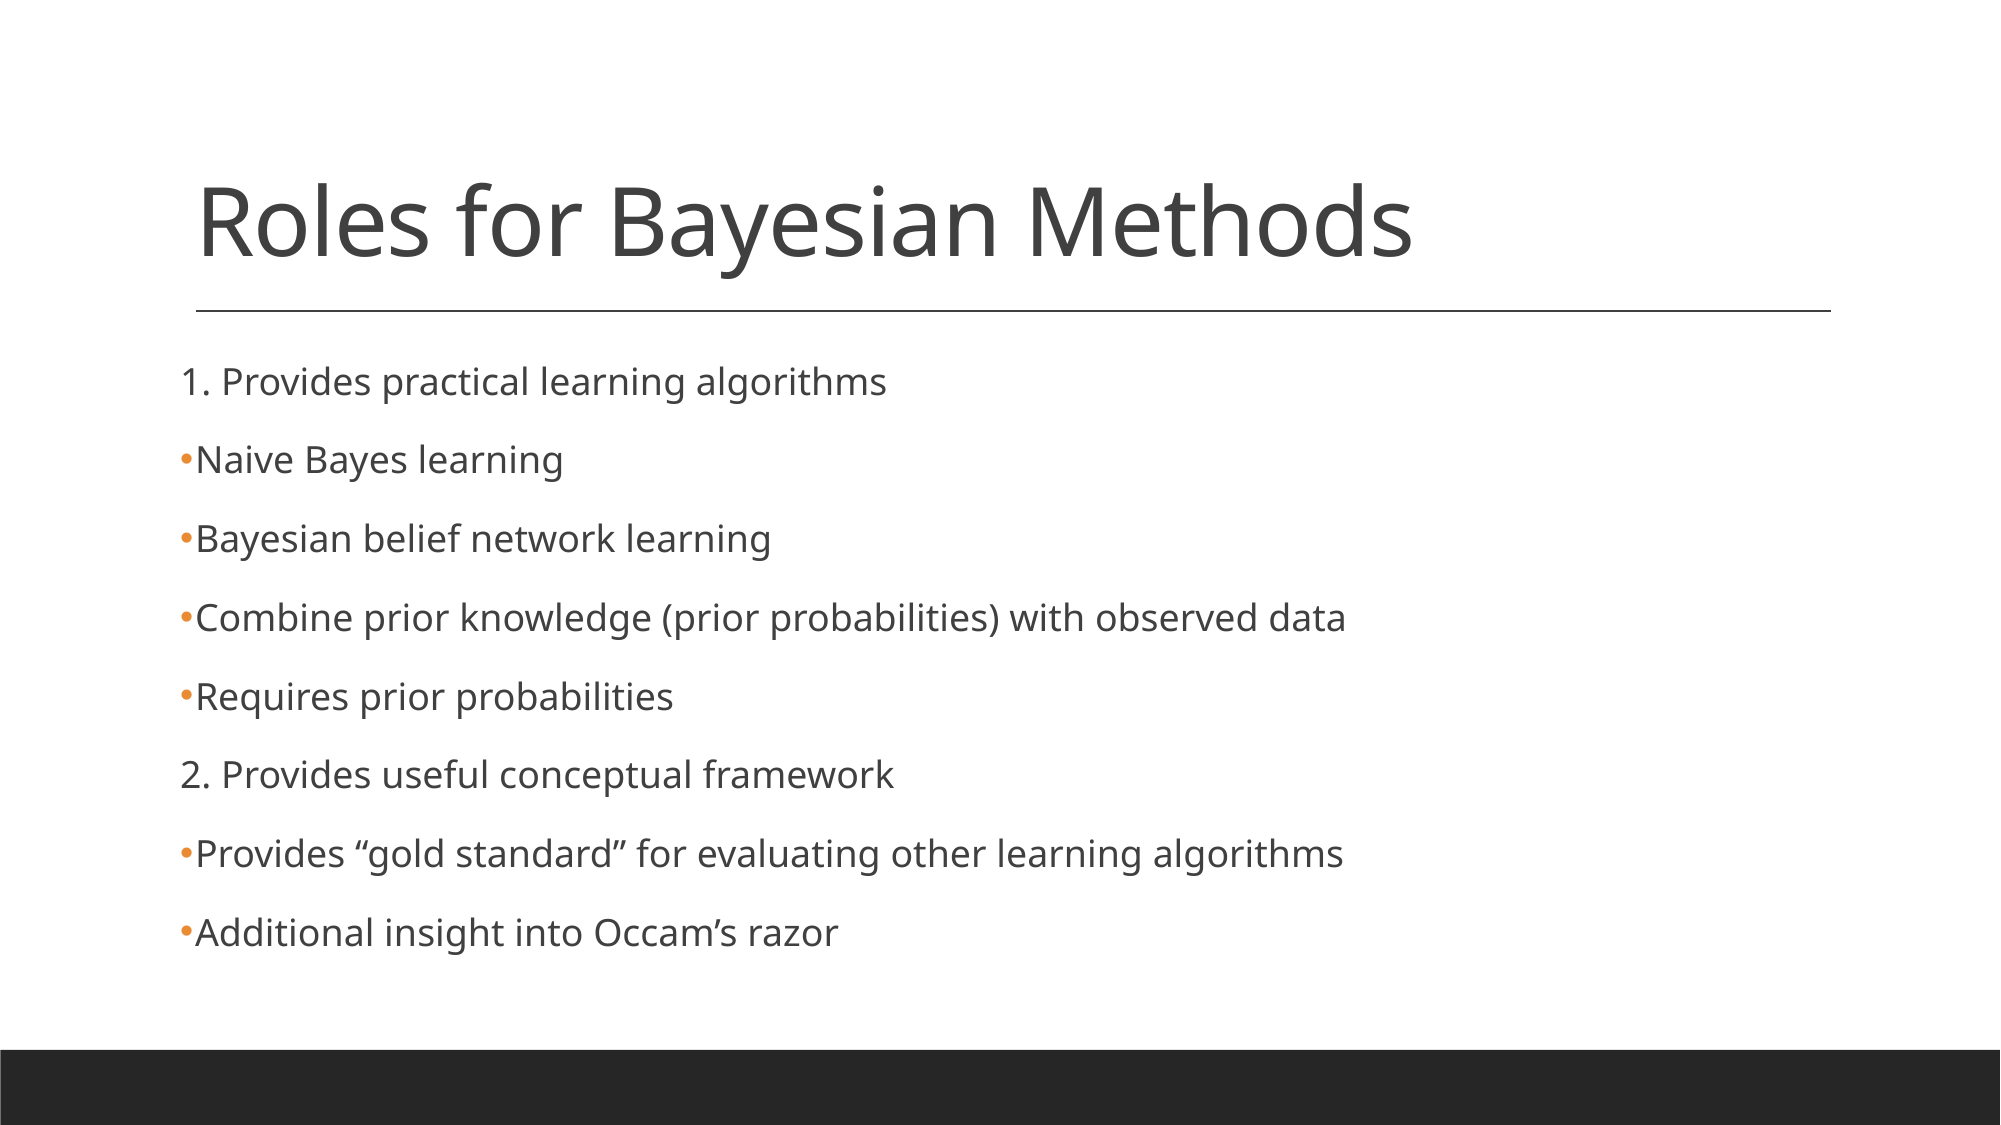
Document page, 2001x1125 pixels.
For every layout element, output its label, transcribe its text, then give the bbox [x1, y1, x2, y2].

title Roles for Bayesian Methods [180, 47, 1830, 285]
list 1. Provides practical learning algorithms Naive Bayes learning Bayesian belief network learning Combine prior knowledge (prior probabilities) with observed data Requires prior probabilities 2. Provides useful conceptual framework Provides “gold standard” for evaluating other learning algorithms Additional insight into Occam’s razor [180, 345, 1830, 963]
